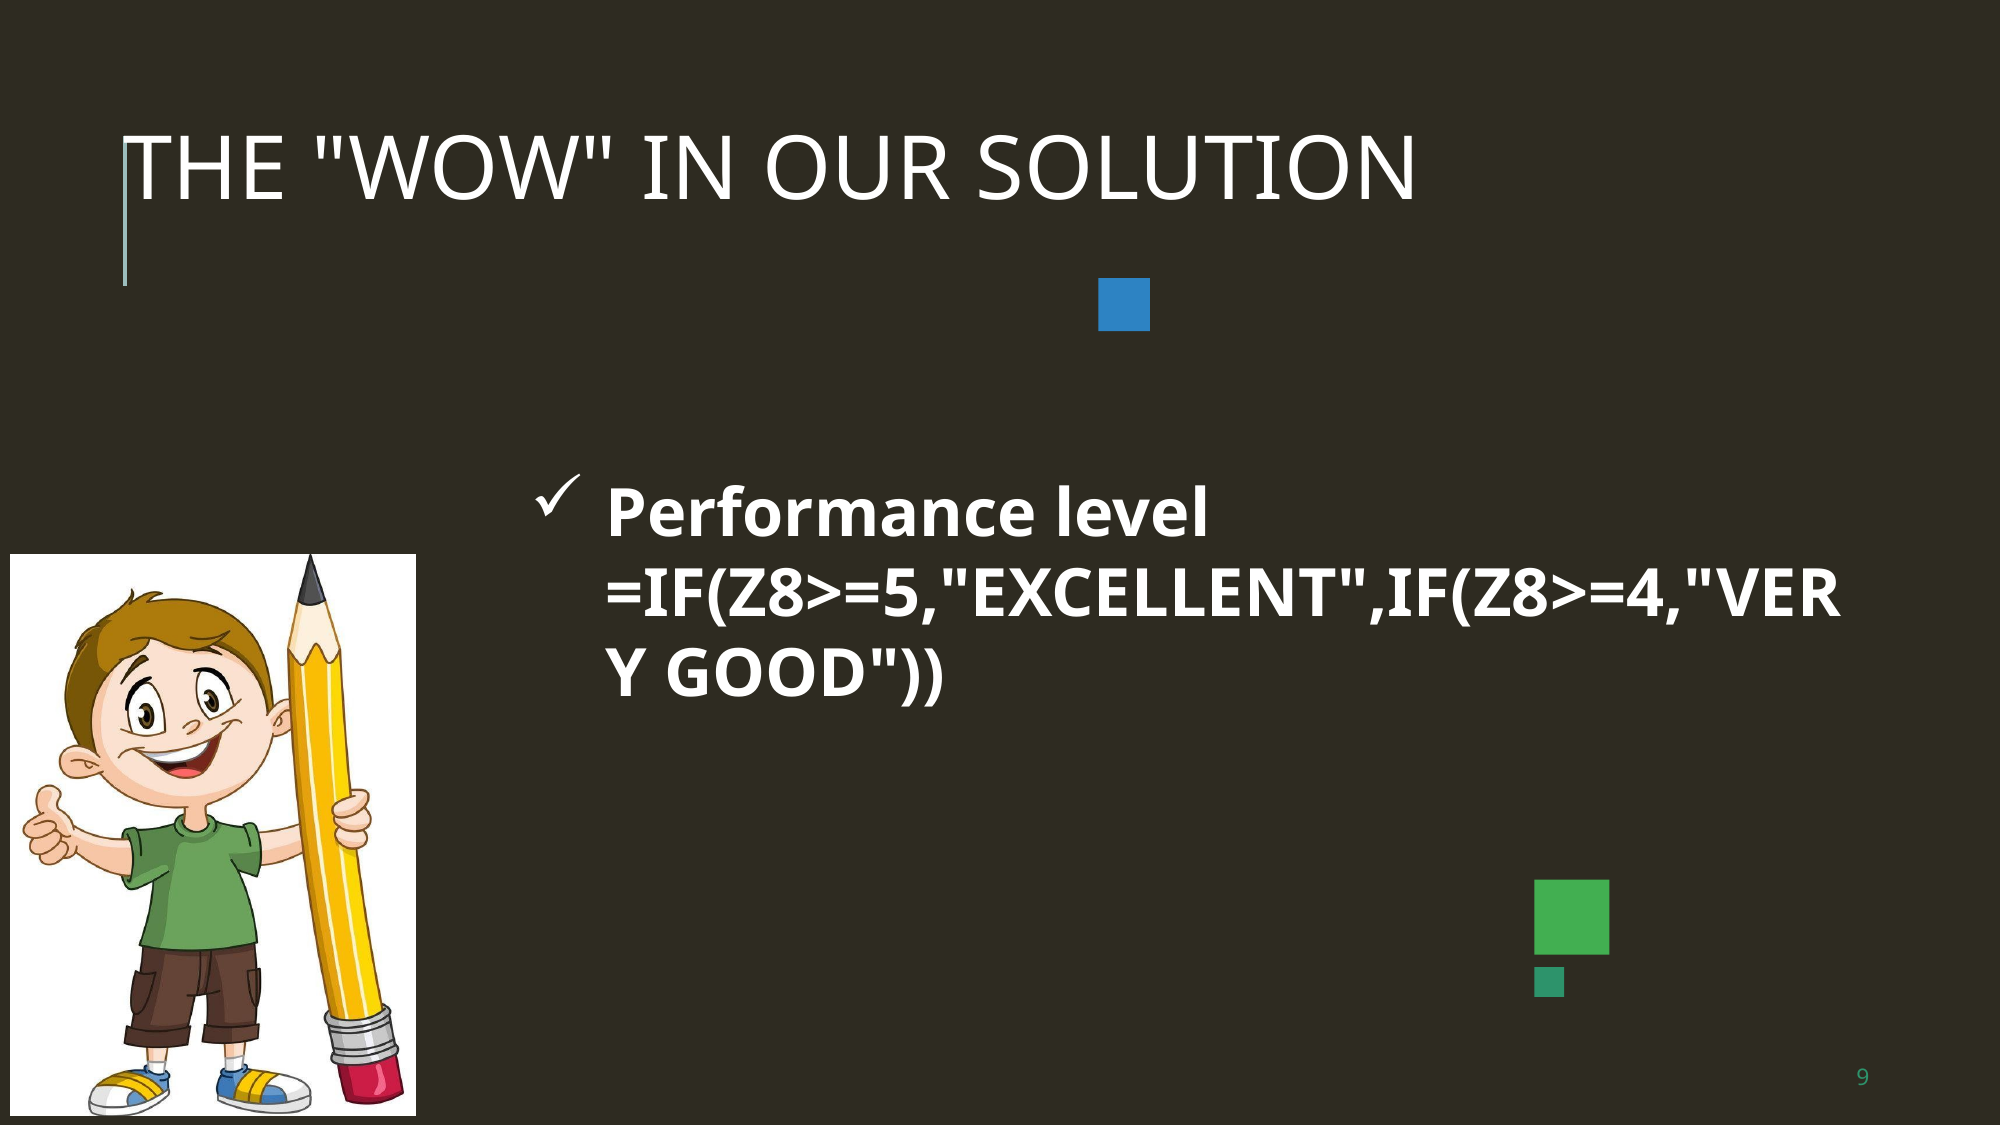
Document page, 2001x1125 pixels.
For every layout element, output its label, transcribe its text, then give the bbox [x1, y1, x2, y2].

picture [10, 554, 416, 1116]
text_box [1534, 879, 1610, 955]
text_box [449, 386, 1850, 543]
title THE "WOW" IN OUR SOLUTION [121, 67, 1513, 258]
text_box [1098, 278, 1150, 332]
text_box 9 [1849, 1061, 1888, 1095]
text_box Performance level =IF(Z8>=5,"EXCELLENT",IF(Z8>=4,"VERY GOOD")) [515, 461, 1878, 717]
text_box [1534, 967, 1565, 997]
